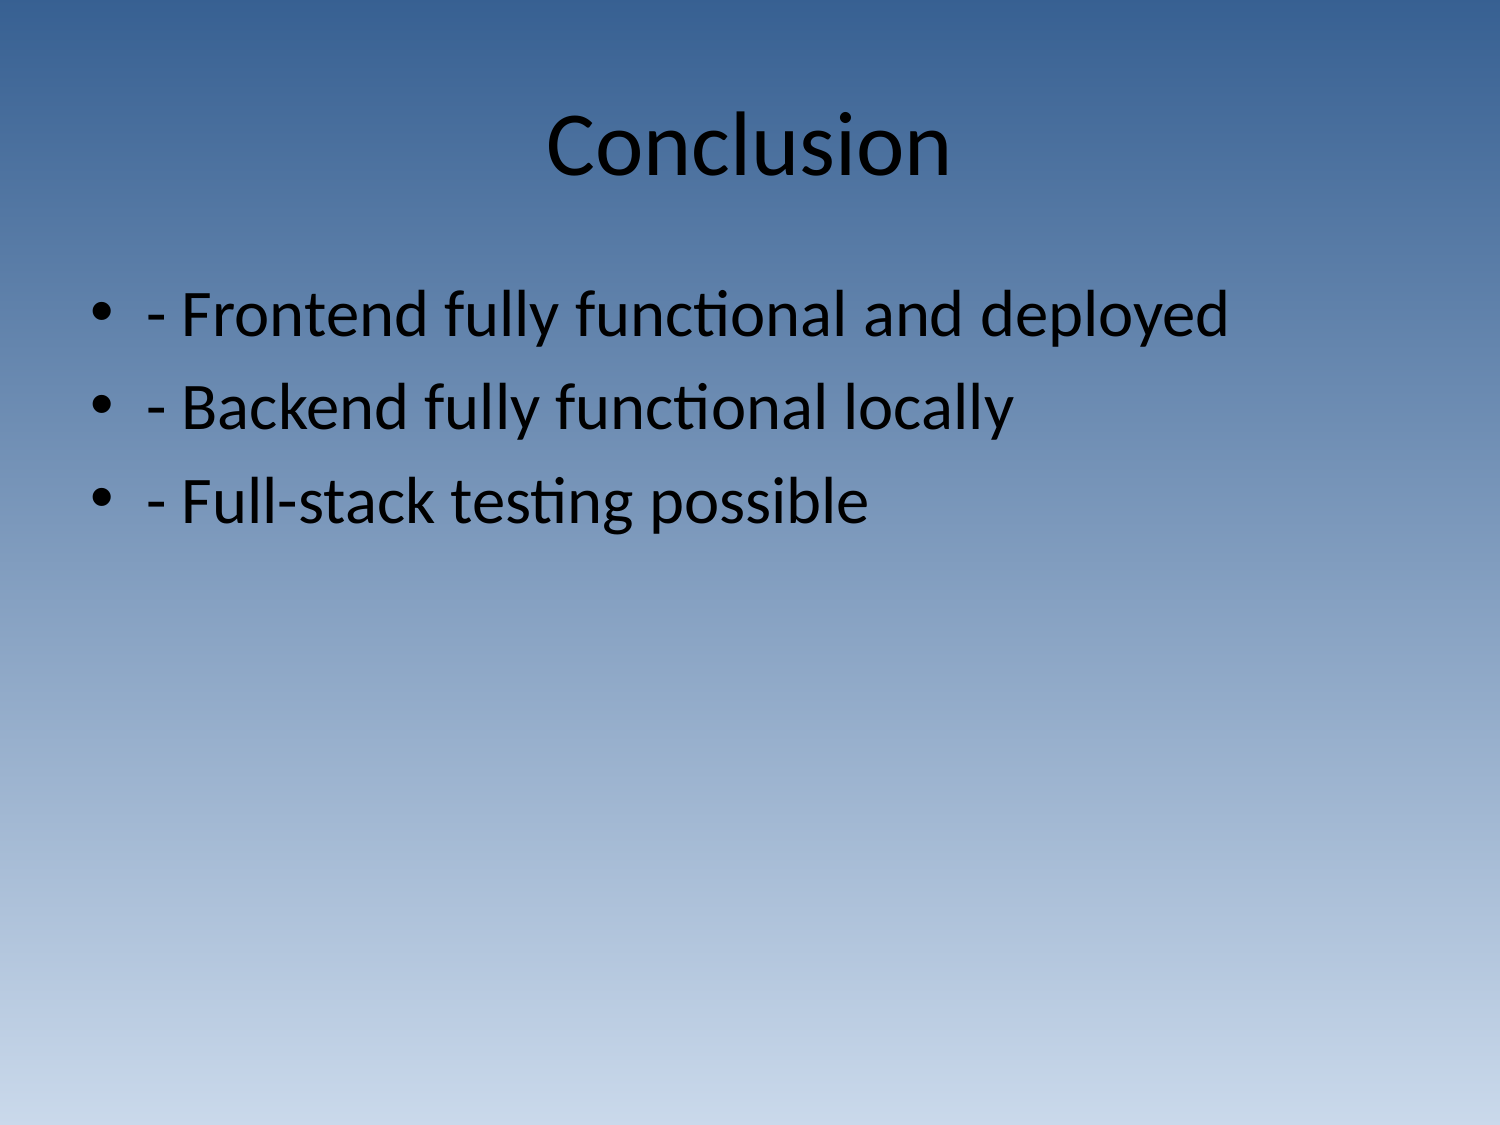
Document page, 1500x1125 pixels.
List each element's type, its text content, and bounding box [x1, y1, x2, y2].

list - Frontend fully functional and deployed - Backend fully functional locally - Full-stack testing possible [75, 262, 1425, 1005]
title Conclusion [75, 45, 1425, 233]
